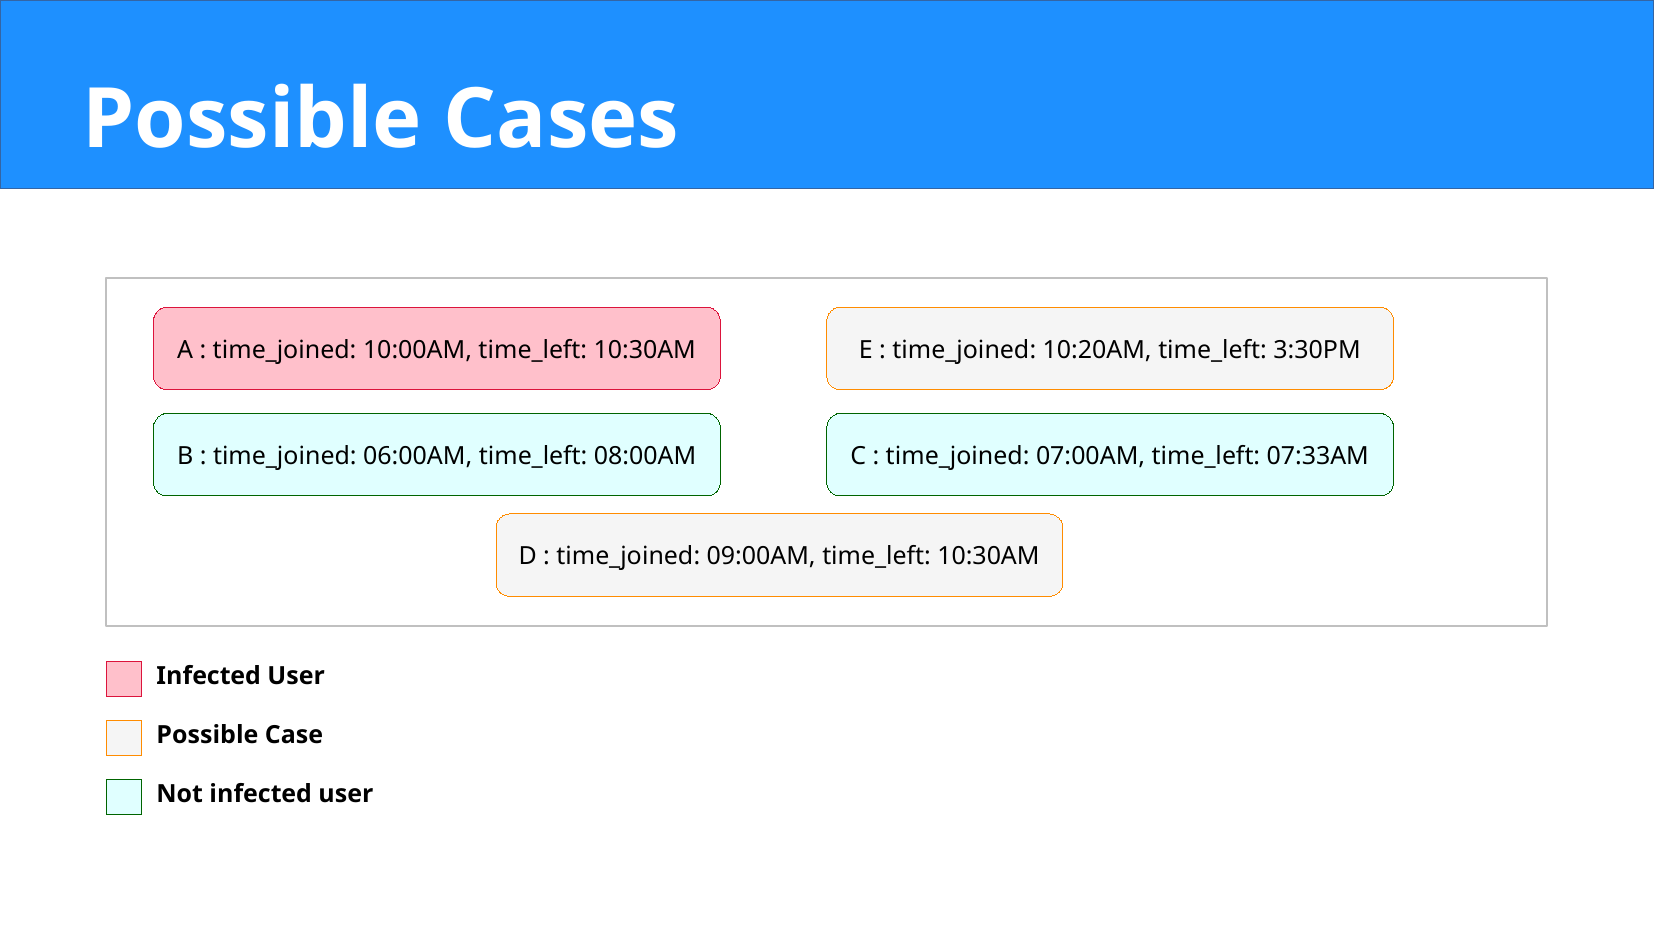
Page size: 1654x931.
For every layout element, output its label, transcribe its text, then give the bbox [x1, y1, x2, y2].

text_box C : time_joined: 07:00AM, time_left: 07:33AM [826, 413, 1394, 496]
text_box Infected User [141, 651, 390, 709]
text_box B : time_joined: 06:00AM, time_left: 08:00AM [153, 413, 721, 496]
text_box [0, 0, 1654, 189]
text_box A : time_joined: 10:00AM, time_left: 10:30AM [153, 307, 721, 390]
text_box [106, 779, 141, 815]
text_box Possible Case [141, 710, 390, 768]
text_box D : time_joined: 09:00AM, time_left: 10:30AM [496, 513, 1063, 597]
text_box [106, 720, 141, 756]
text_box Not infected user [141, 769, 390, 827]
text_box Possible Cases [82, 37, 1571, 193]
text_box E : time_joined: 10:20AM, time_left: 3:30PM [826, 307, 1394, 390]
text_box [106, 661, 141, 697]
text_box [106, 277, 1548, 626]
